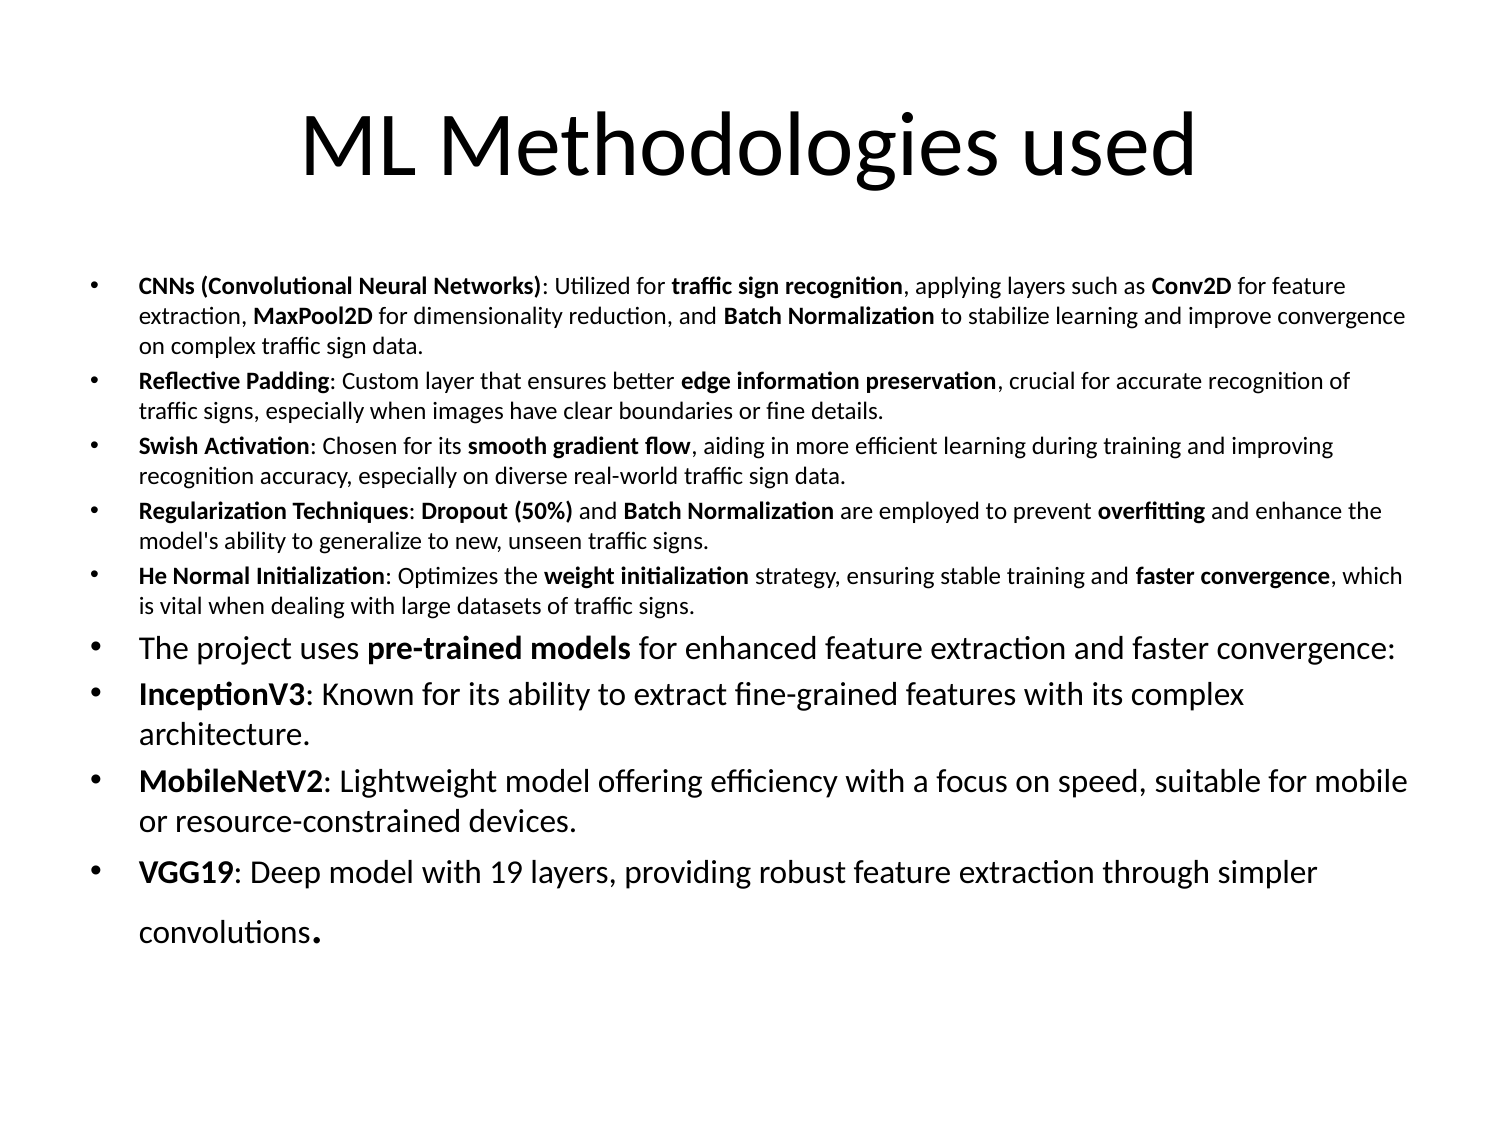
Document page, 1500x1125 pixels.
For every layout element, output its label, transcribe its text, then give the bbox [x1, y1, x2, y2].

list CNNs (Convolutional Neural Networks): Utilized for traffic sign recognition, applying layers such as Conv2D for feature extraction, MaxPool2D for dimensionality reduction, and Batch Normalization to stabilize learning and improve convergence on complex traffic sign data. Reflective Padding: Custom layer that ensures better edge information preservation, crucial for accurate recognition of traffic signs, especially when images have clear boundaries or fine details. Swish Activation: Chosen for its smooth gradient flow, aiding in more efficient learning during training and improving recognition accuracy, especially on diverse real-world traffic sign data. Regularization Techniques: Dropout (50%) and Batch Normalization are employed to prevent overfitting and enhance the model's ability to generalize to new, unseen traffic signs. He Normal Initialization: Optimizes the weight initialization strategy, ensuring stable training and faster convergence, which is vital when dealing with large datasets of traffic signs. The project uses pre-trained models for enhanced feature extraction and faster convergence: InceptionV3: Known for its ability to extract fine-grained features with its complex architecture. MobileNetV2: Lightweight model offering efficiency with a focus on speed, suitable for mobile or resource-constrained devices. VGG19: Deep model with 19 layers, providing robust feature extraction through simpler convolutions. [75, 262, 1425, 1005]
title ML Methodologies used [75, 45, 1425, 233]
